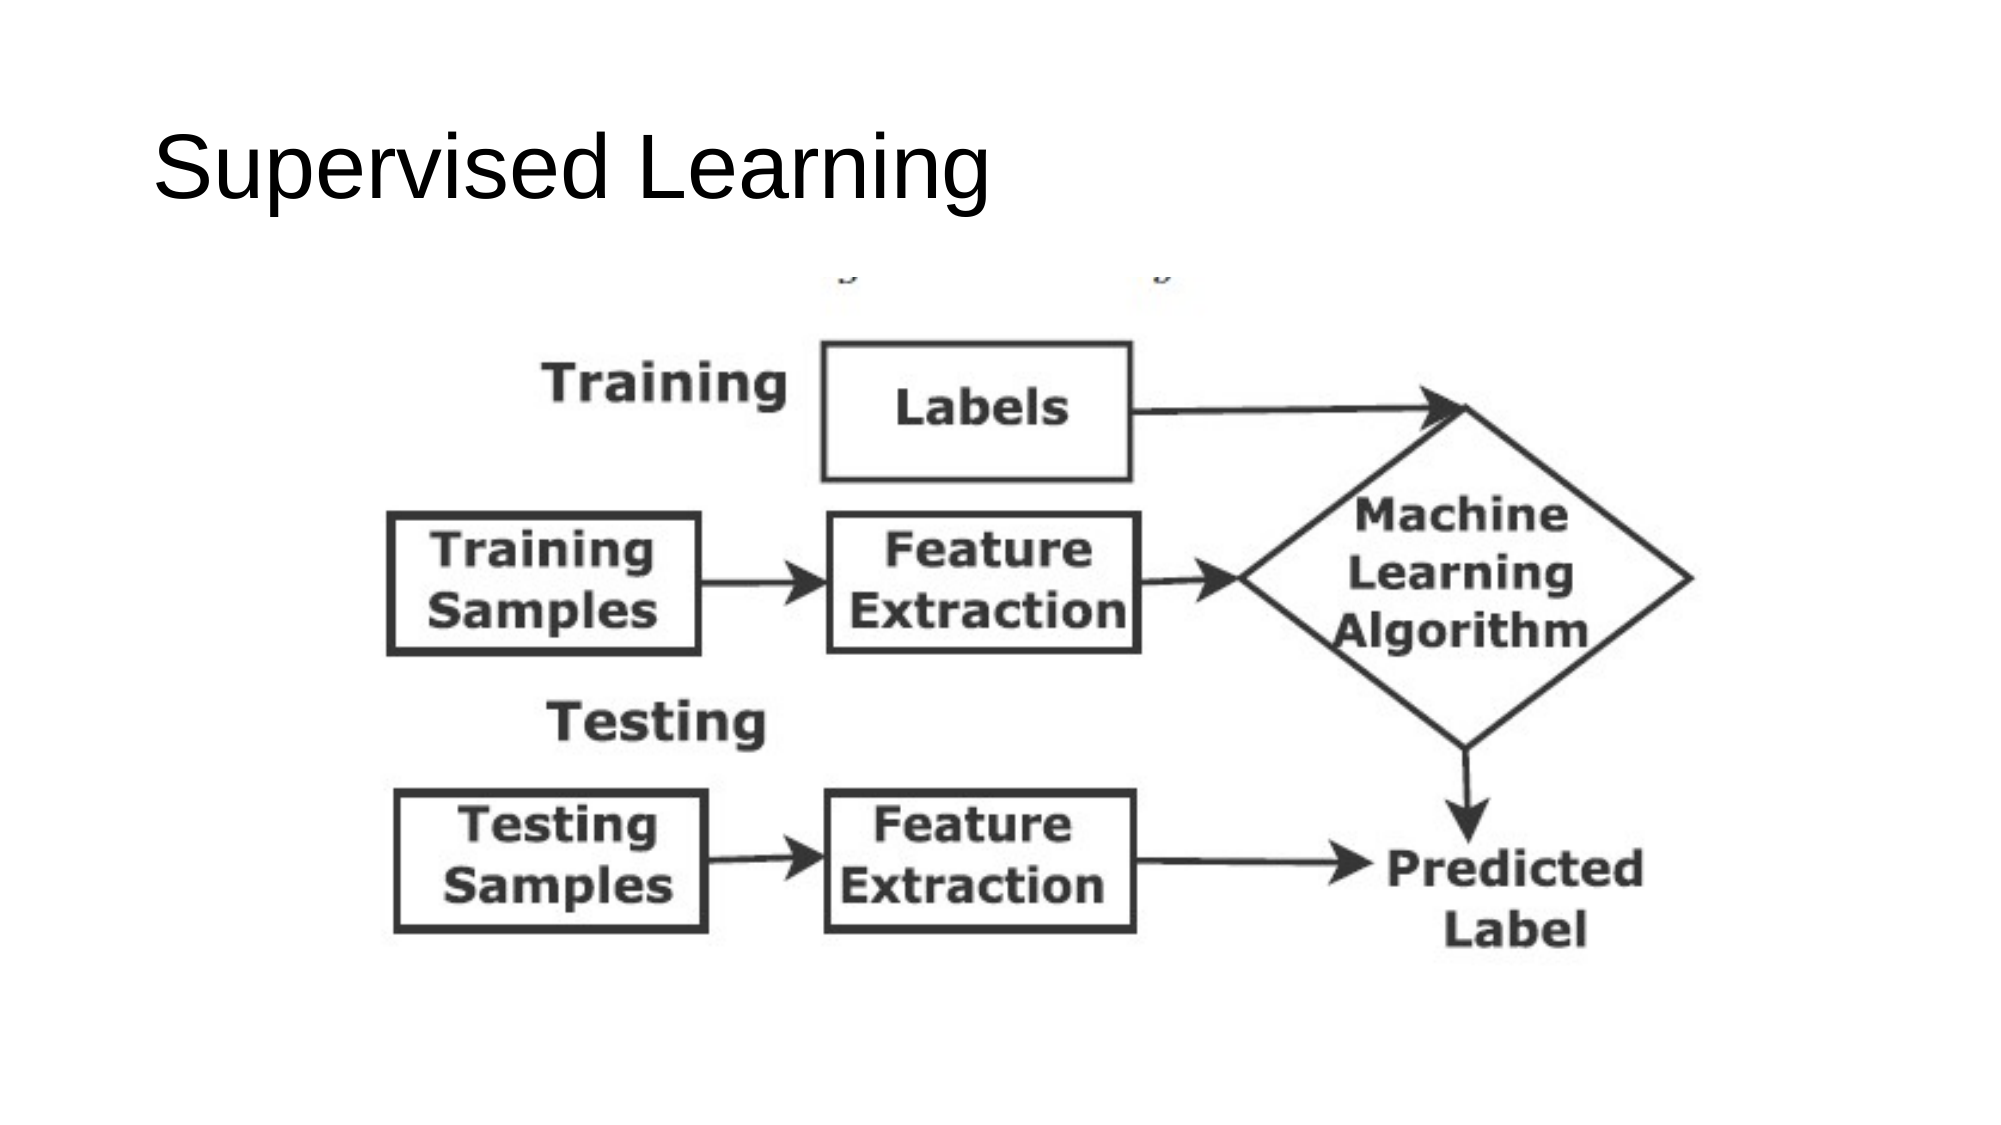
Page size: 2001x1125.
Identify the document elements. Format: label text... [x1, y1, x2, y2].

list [363, 277, 1714, 1016]
title Supervised Learning [137, 59, 1863, 278]
